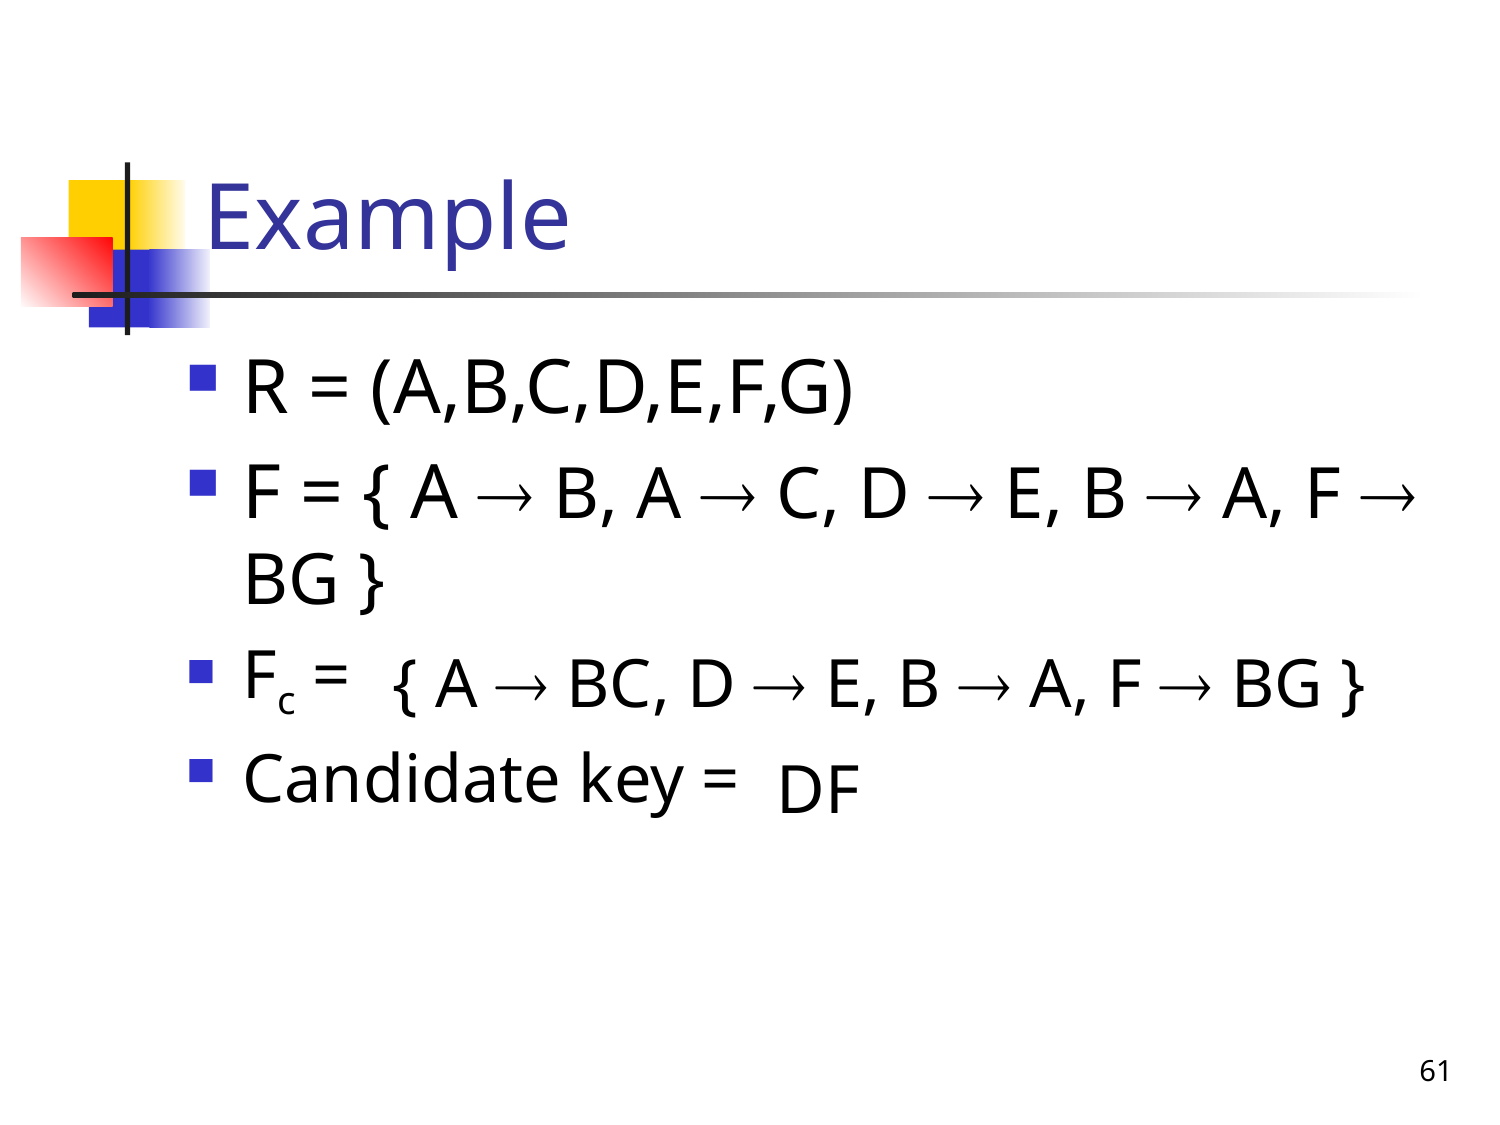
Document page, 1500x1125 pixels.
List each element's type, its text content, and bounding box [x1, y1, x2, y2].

title Example [188, 34, 1468, 276]
text_box DF [761, 739, 880, 851]
slide_number 61 [1155, 1024, 1468, 1100]
text_box { A  BC, D  E, B  A, F  BG } [377, 633, 1500, 740]
list R = (A,B,C,D,E,F,G) F = { A  B, A  C, D  E, B  A, F  BG } Fc = Candidate key = [170, 330, 1470, 953]
